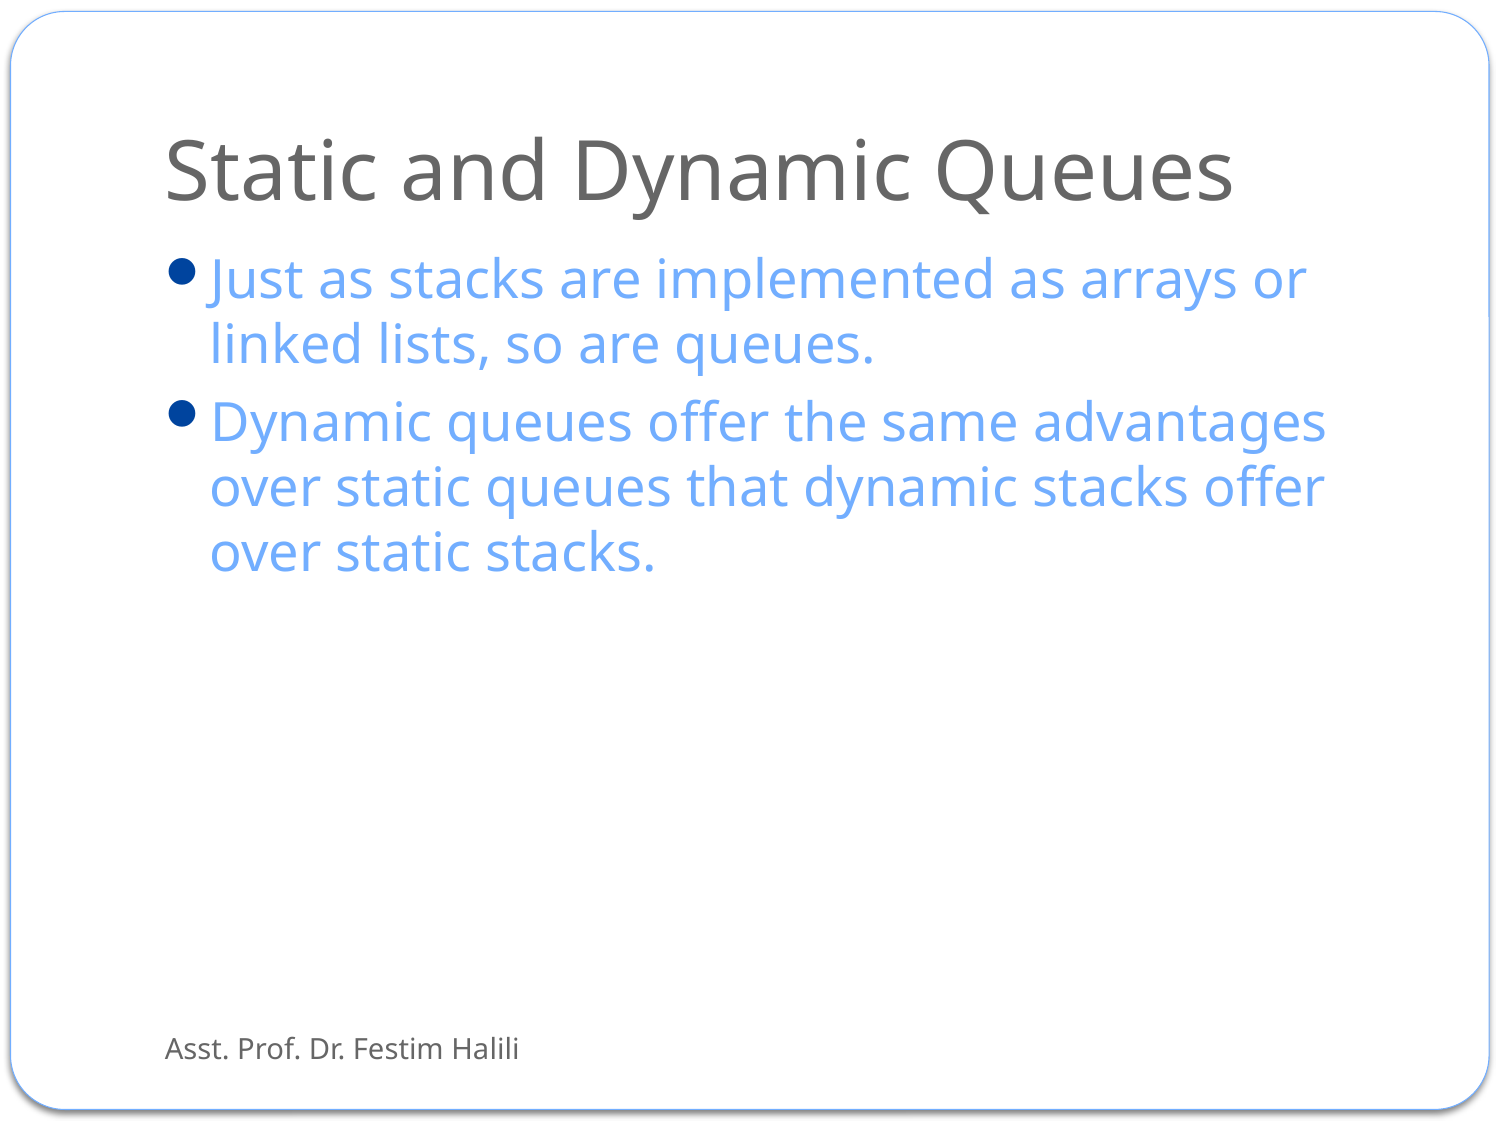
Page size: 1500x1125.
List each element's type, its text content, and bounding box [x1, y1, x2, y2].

list Just as stacks are implemented as arrays or linked lists, so are queues. Dynamic queues offer the same advantages over static queues that dynamic stacks offer over static stacks. [150, 237, 1425, 988]
footer Asst. Prof. Dr. Festim Halili [150, 1012, 800, 1088]
title Static and Dynamic Queues [150, 45, 1425, 233]
